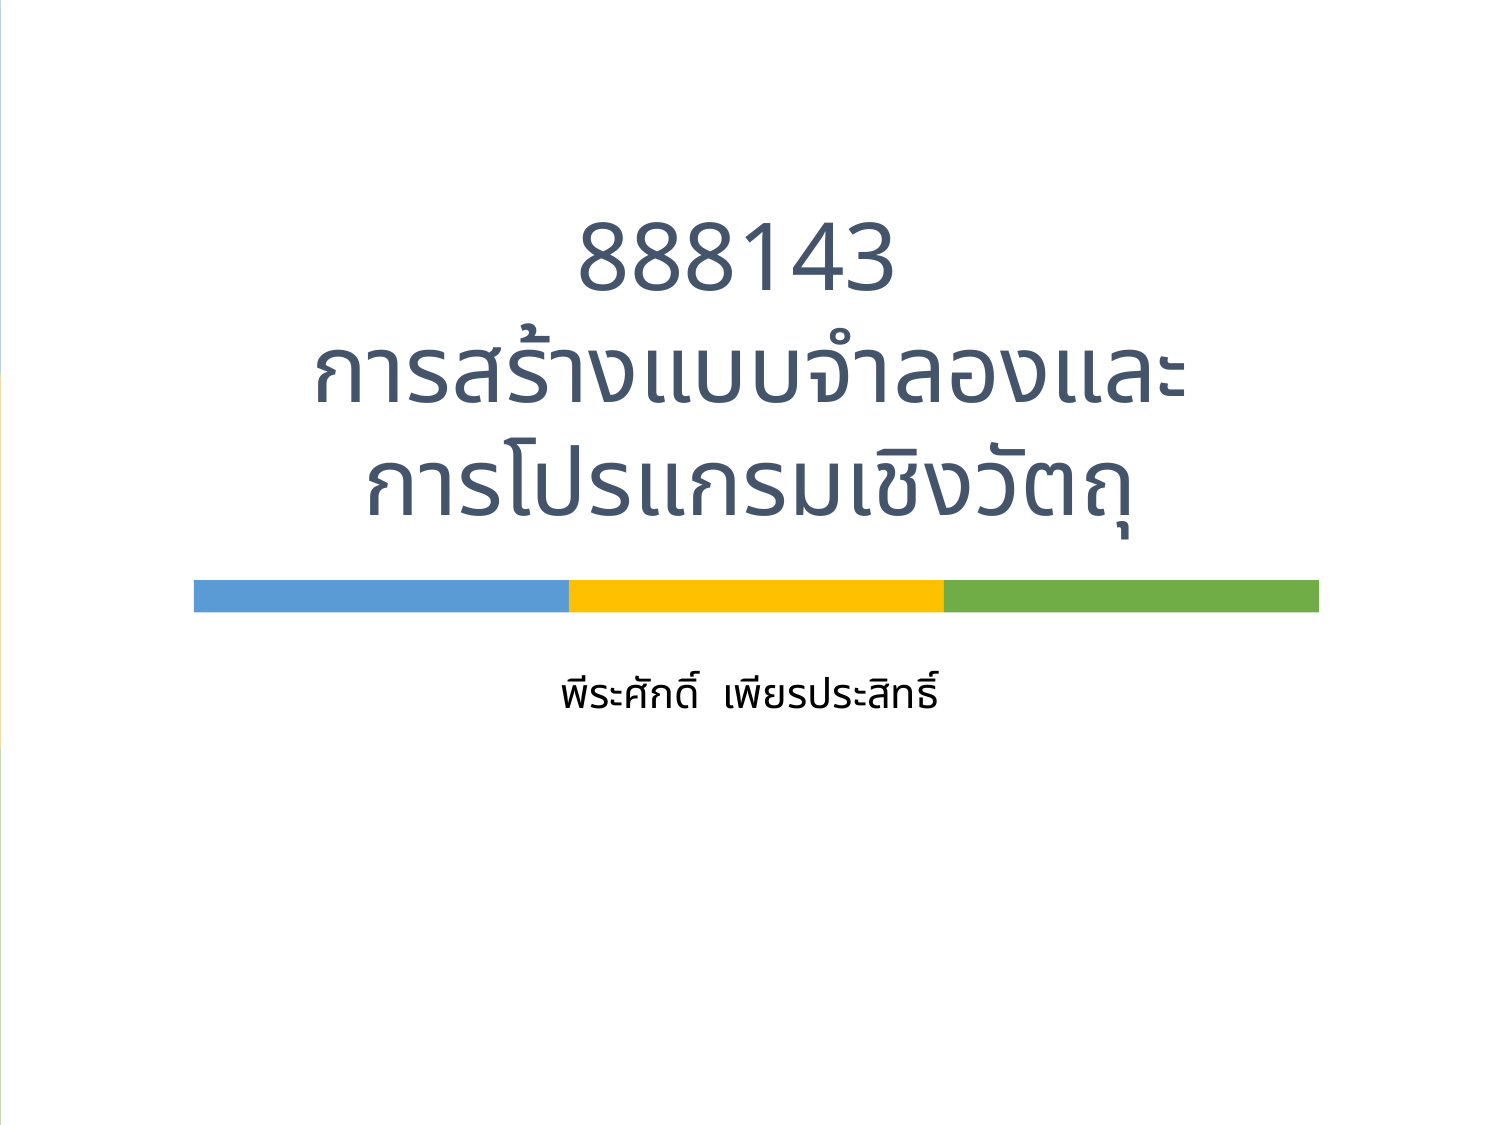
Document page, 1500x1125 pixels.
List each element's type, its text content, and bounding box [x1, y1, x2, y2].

title 888143 การสร้างแบบจำลองและ การโปรแกรมเชิงวัตถุ [187, 149, 1313, 542]
subtitle พีระศักดิ์ เพียรประสิทธิ์ [187, 665, 1313, 937]
